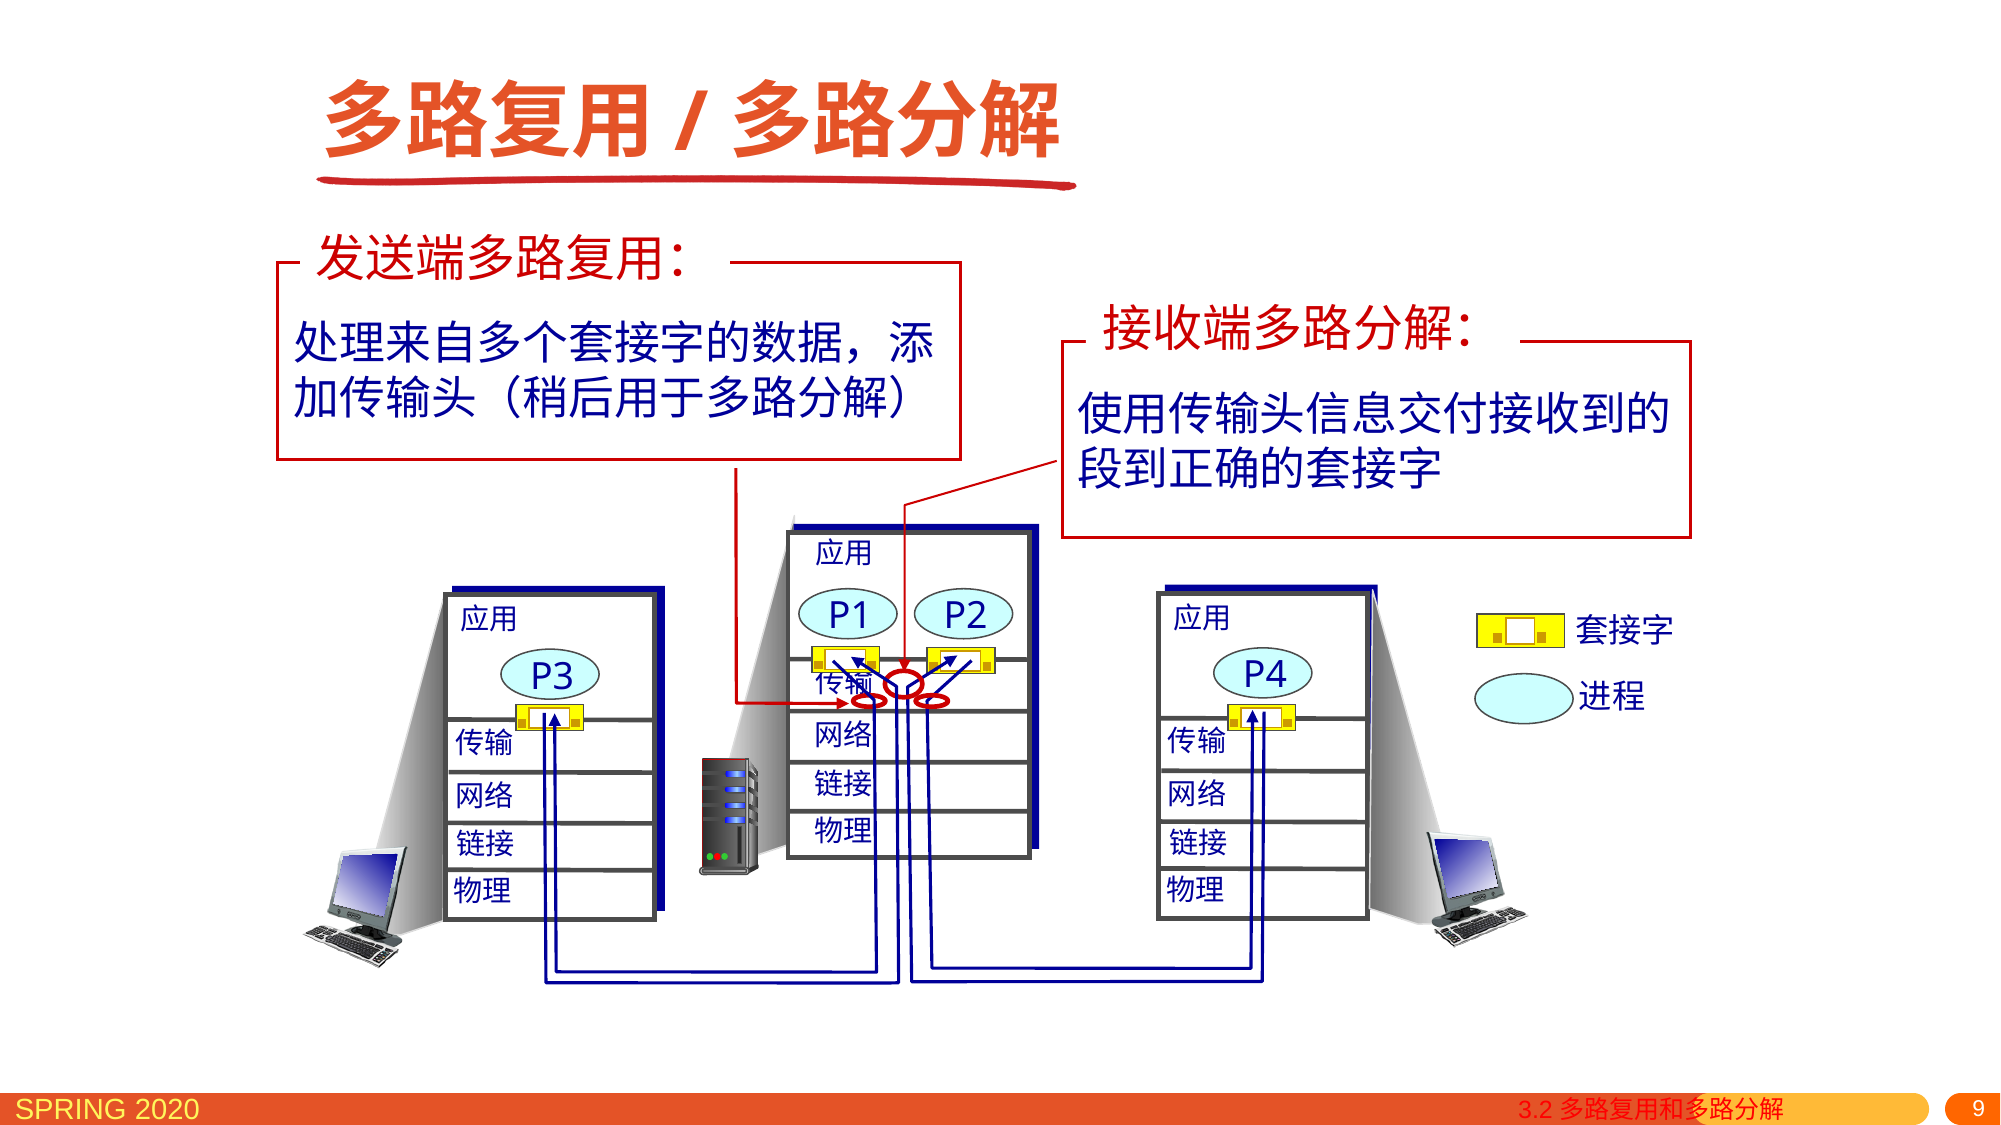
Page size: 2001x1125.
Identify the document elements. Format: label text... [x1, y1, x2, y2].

text_box [445, 594, 655, 716]
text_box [735, 467, 886, 707]
text_box 网络 [897, 715, 908, 759]
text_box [1476, 613, 1565, 648]
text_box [1227, 704, 1296, 731]
text_box 3.2多路复用和多路分解 [1503, 1086, 1929, 1125]
text_box [1474, 673, 1574, 724]
text_box 应用 [446, 593, 663, 643]
text_box 进程 [1564, 667, 1661, 723]
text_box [277, 840, 410, 977]
text_box 应用 [1158, 591, 1372, 642]
text_box 物理 [898, 812, 909, 855]
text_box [277, 218, 1006, 460]
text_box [515, 704, 584, 731]
text_box [452, 585, 665, 692]
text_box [699, 758, 759, 875]
text_box 传输 [440, 716, 544, 767]
text_box [544, 678, 899, 984]
text_box 链接 [441, 820, 545, 868]
text_box P4 [1213, 647, 1312, 698]
text_box [1368, 642, 1372, 751]
text_box 传输 [1264, 715, 1370, 766]
text_box 物理 [438, 865, 545, 915]
text_box [1158, 642, 1368, 715]
text_box 链接 [898, 763, 909, 808]
picture [313, 171, 1087, 195]
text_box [1061, 270, 1691, 538]
text_box [1263, 914, 1368, 919]
text_box [927, 676, 1253, 969]
text_box 链接 [1264, 819, 1370, 867]
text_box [884, 460, 1057, 698]
text_box P3 [500, 649, 600, 700]
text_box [1422, 826, 1553, 956]
text_box [445, 915, 545, 920]
text_box [1369, 589, 1438, 924]
text_box 套接字 [1560, 601, 1690, 657]
title 多路复用/多路分解 [298, 23, 1086, 211]
text_box 网络 [440, 769, 544, 820]
text_box [1164, 584, 1378, 605]
text_box 网络 [1264, 768, 1370, 819]
text_box [907, 715, 1264, 982]
text_box 物理 [1263, 867, 1368, 914]
text_box [379, 593, 445, 931]
